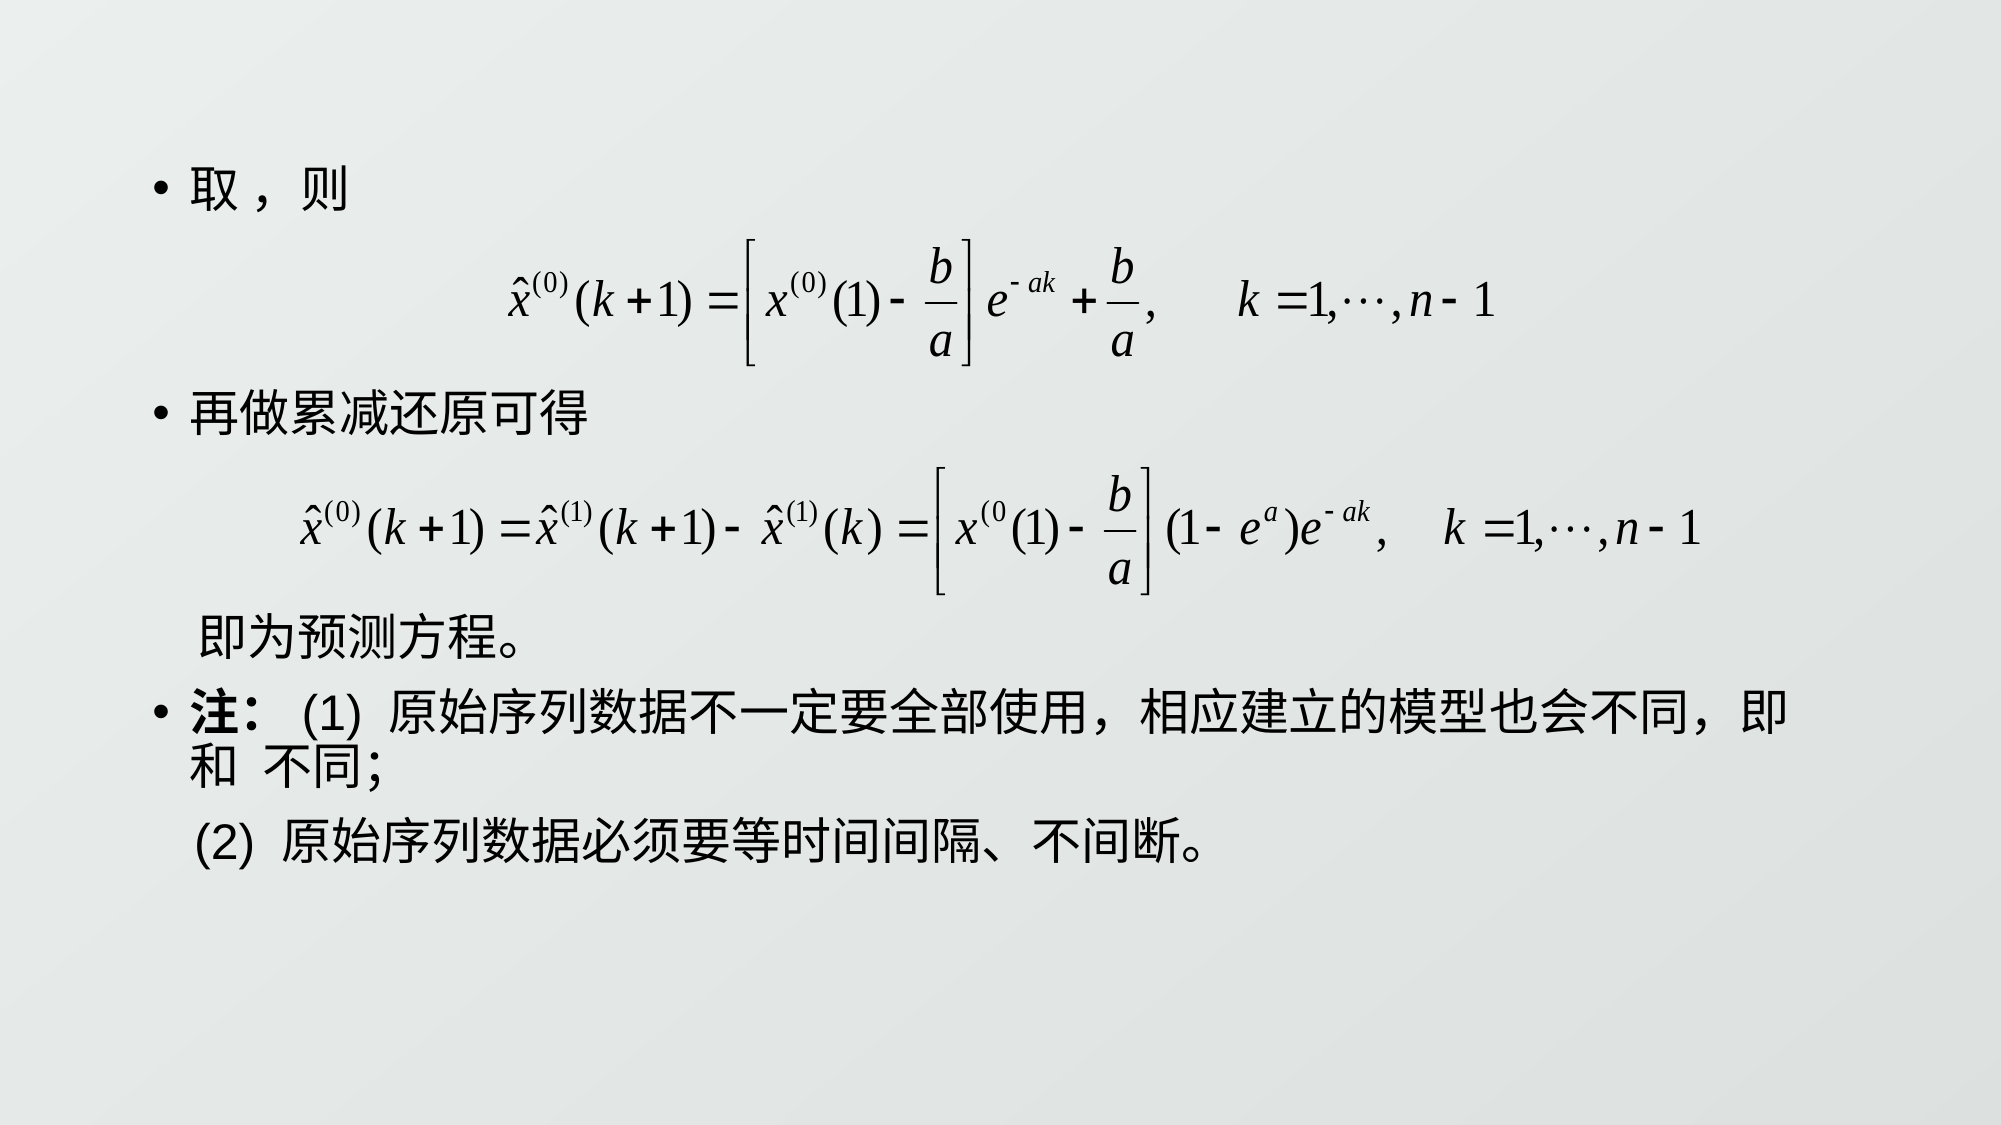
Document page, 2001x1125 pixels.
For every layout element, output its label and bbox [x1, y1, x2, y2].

picture [290, 457, 1710, 605]
picture [498, 229, 1502, 377]
